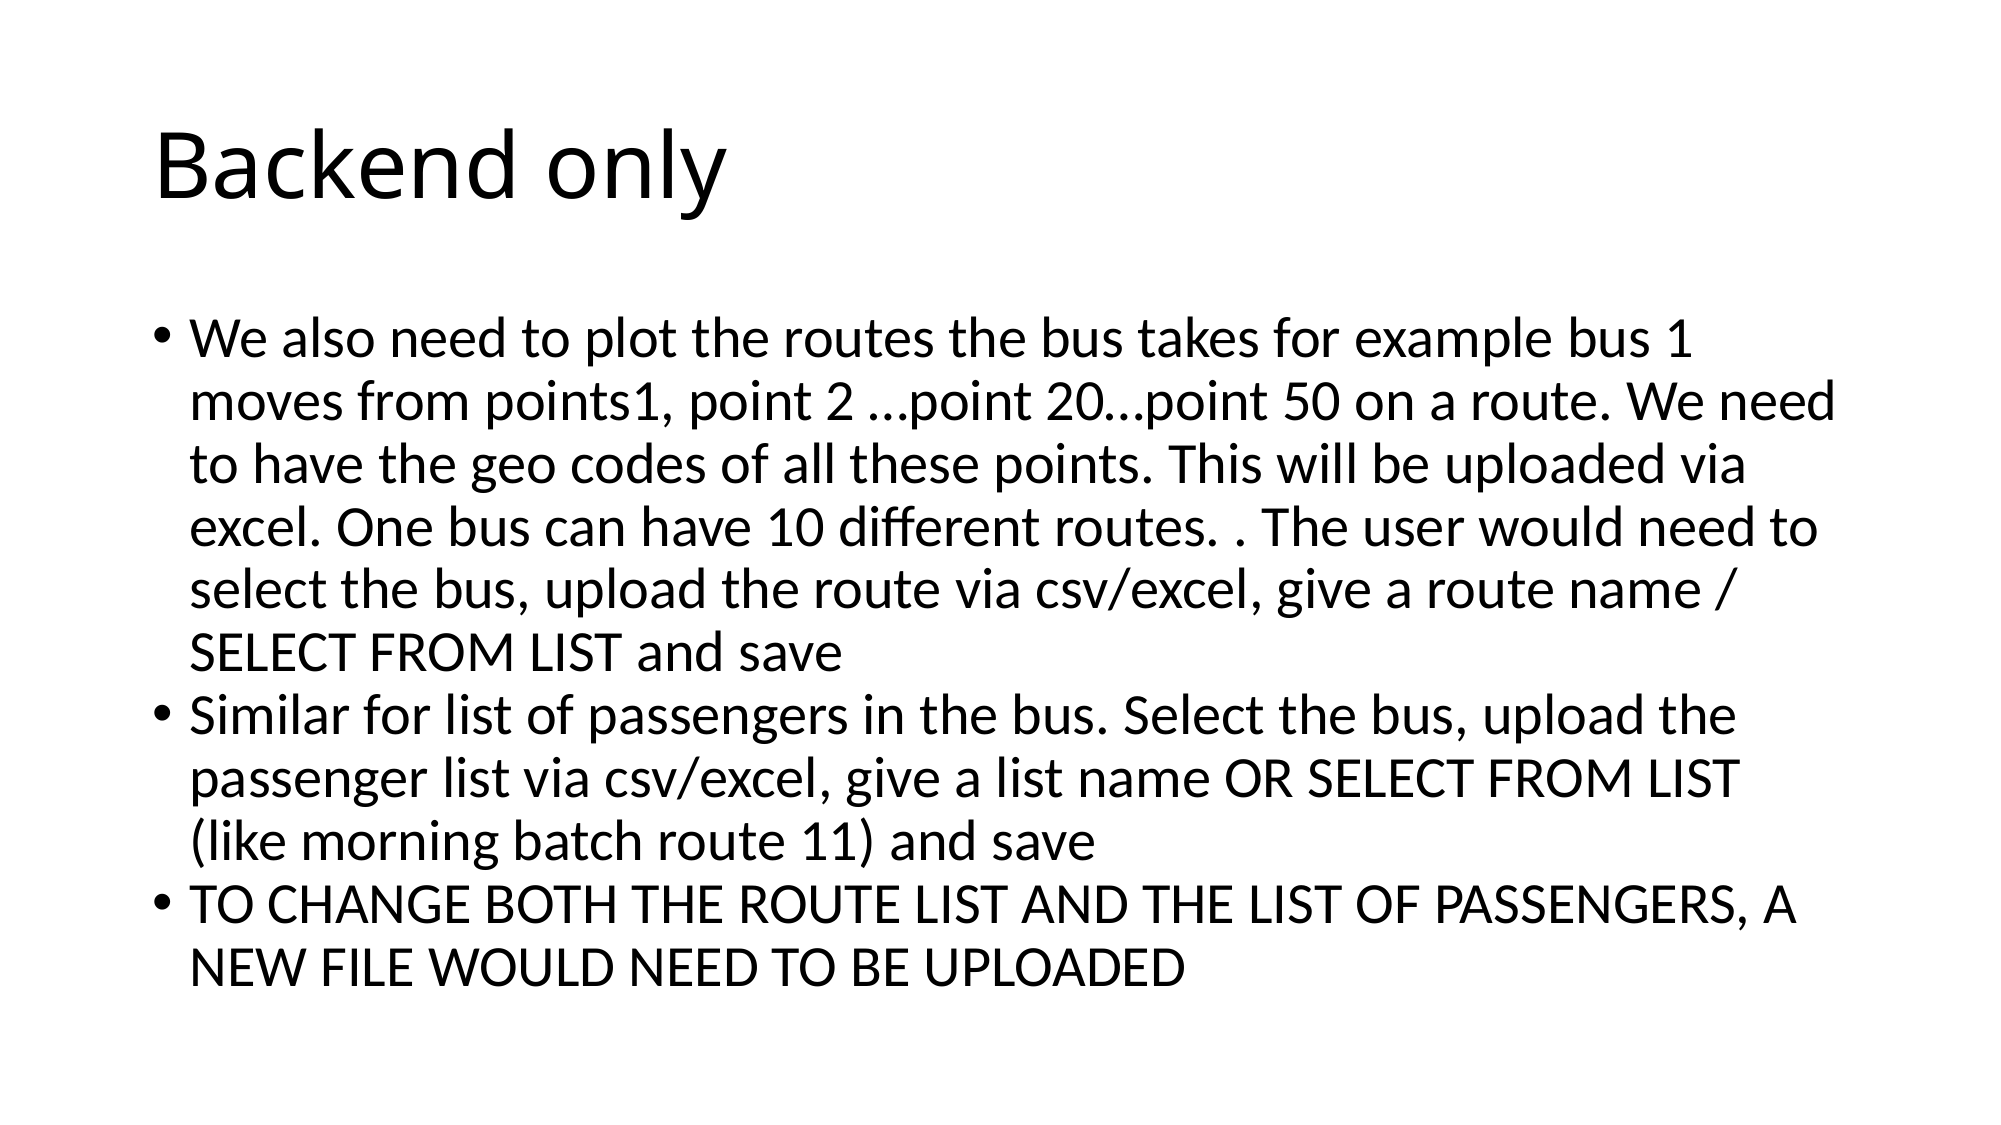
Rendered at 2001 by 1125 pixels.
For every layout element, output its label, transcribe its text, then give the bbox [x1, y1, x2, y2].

text_box We also need to plot the routes the bus takes for example bus 1 moves from points1, point 2 …point 20…point 50 on a route. We need to have the geo codes of all these points. This will be uploaded via excel. One bus can have 10 different routes. . The user would need to select the bus, upload the route via csv/excel, give a route name / SELECT FROM LIST and save Similar for list of passengers in the bus. Select the bus, upload the passenger list via csv/excel, give a list name OR SELECT FROM LIST (like morning batch route 11) and save TO CHANGE BOTH THE ROUTE LIST AND THE LIST OF PASSENGERS, A NEW FILE WOULD NEED TO BE UPLOADED [137, 299, 1863, 1014]
text_box Backend only [137, 59, 1863, 278]
